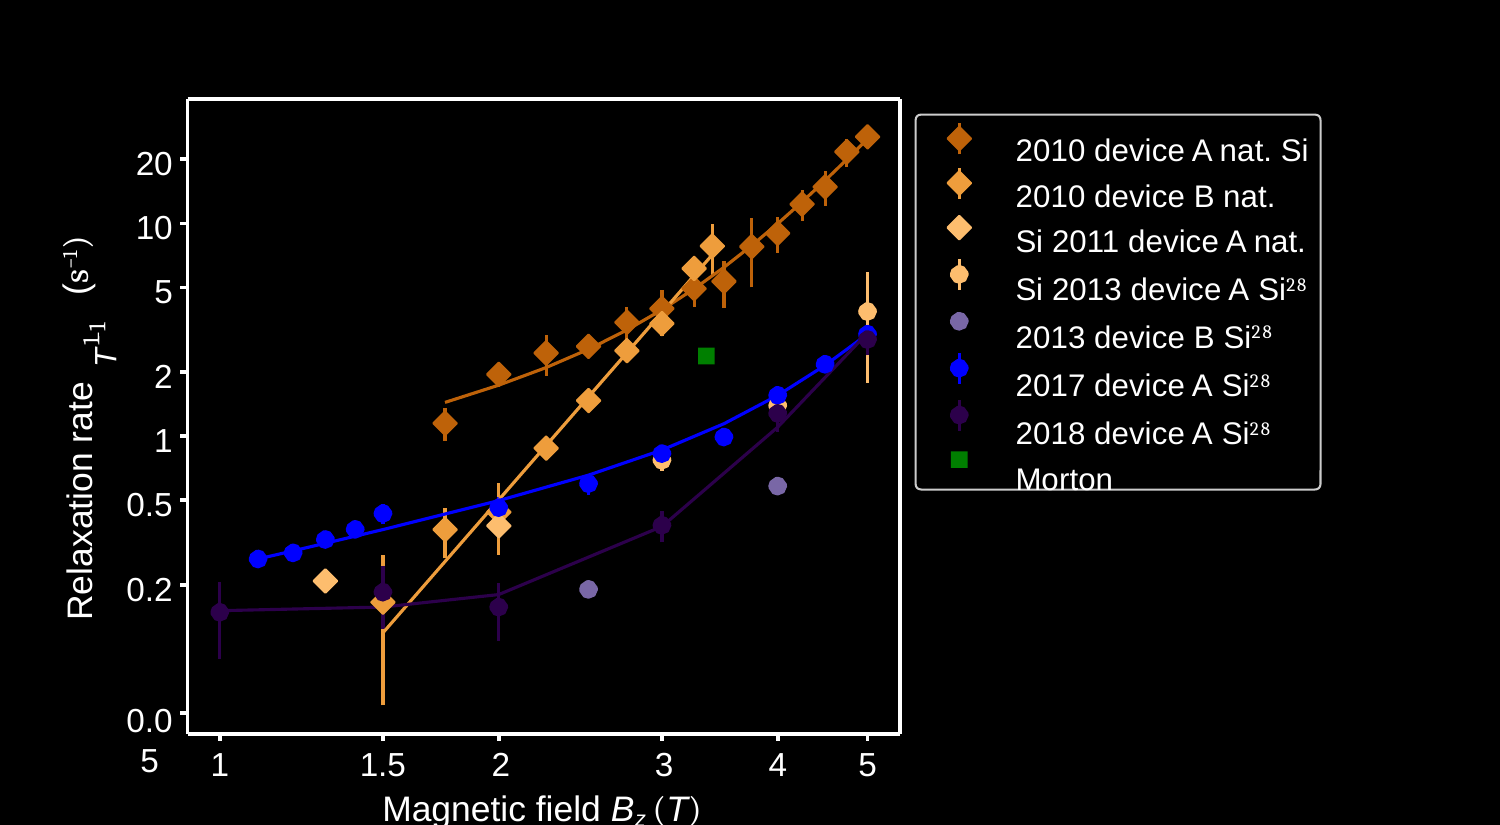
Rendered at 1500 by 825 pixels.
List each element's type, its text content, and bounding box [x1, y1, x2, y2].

text_box [534, 341, 558, 365]
text_box [615, 310, 639, 335]
text_box [371, 597, 395, 614]
text_box [576, 388, 601, 413]
text_box [682, 256, 706, 281]
text_box [653, 517, 671, 534]
text_box [487, 362, 511, 387]
text_box [947, 215, 972, 240]
text_box [227, 336, 859, 611]
text_box [331, 526, 352, 542]
text_box [502, 509, 511, 519]
text_box [580, 581, 597, 598]
text_box [859, 331, 876, 348]
text_box [769, 405, 787, 422]
text_box [653, 445, 671, 462]
text_box 1 [75, 327, 105, 348]
text_box 1 [208, 743, 232, 784]
text_box [951, 266, 968, 283]
text_box (s−1) [52, 211, 97, 298]
text_box [296, 537, 319, 549]
text_box [433, 411, 457, 436]
text_box [698, 347, 715, 365]
text_box [445, 376, 497, 403]
text_box [712, 269, 736, 294]
text_box [951, 313, 968, 330]
text_box [950, 451, 968, 468]
text_box 4 [766, 743, 790, 784]
text_box [855, 125, 880, 149]
text_box [951, 406, 968, 424]
text_box Relaxation rate [56, 380, 97, 623]
text_box 0.2 0.05 [105, 567, 175, 780]
text_box [650, 296, 674, 316]
text_box [650, 311, 674, 336]
text_box [769, 401, 787, 409]
text_box [576, 334, 601, 359]
text_box [615, 338, 639, 363]
text_box 20 10 5 [133, 142, 175, 310]
text_box [433, 517, 457, 542]
text_box [700, 234, 725, 258]
text_box [715, 428, 733, 446]
text_box [211, 604, 229, 621]
text_box [317, 531, 334, 548]
text_box [359, 346, 834, 535]
text_box [490, 598, 508, 616]
text_box [346, 521, 364, 538]
text_box [284, 544, 302, 562]
text_box [487, 516, 511, 538]
text_box [790, 192, 814, 216]
text_box [697, 156, 845, 284]
text_box [490, 499, 508, 517]
text_box [859, 325, 876, 336]
text_box [501, 239, 710, 385]
text_box [859, 303, 876, 320]
text_box [249, 550, 267, 568]
text_box 1.5 2 3 Magnetic field Bz (T) [357, 743, 707, 825]
text_box [313, 569, 338, 593]
text_box 5 [856, 743, 879, 784]
text_box [374, 505, 392, 522]
text_box [769, 477, 787, 495]
text_box [266, 548, 286, 557]
text_box [813, 175, 837, 199]
text_box [769, 387, 787, 404]
text_box [580, 475, 597, 493]
text_box [947, 171, 972, 195]
text_box [947, 126, 972, 151]
text_box [816, 356, 834, 373]
text_box T−1 [52, 304, 97, 370]
text_box 2010 device A nat. Si 2010 device B nat. Si 2011 device A nat. Si 2013 device A Si28 2013 device B Si28 2017 device A Si28 2018 device A Si28 Morton [1013, 122, 1313, 497]
text_box [740, 234, 764, 259]
text_box [653, 458, 671, 469]
text_box [374, 583, 392, 601]
text_box [534, 436, 558, 460]
text_box [854, 143, 862, 150]
text_box [487, 509, 495, 518]
text_box [915, 114, 1321, 490]
text_box [682, 279, 706, 301]
text_box [835, 139, 859, 164]
text_box [951, 359, 968, 377]
text_box [765, 221, 790, 246]
text_box 2 1 0.5 [124, 354, 175, 523]
